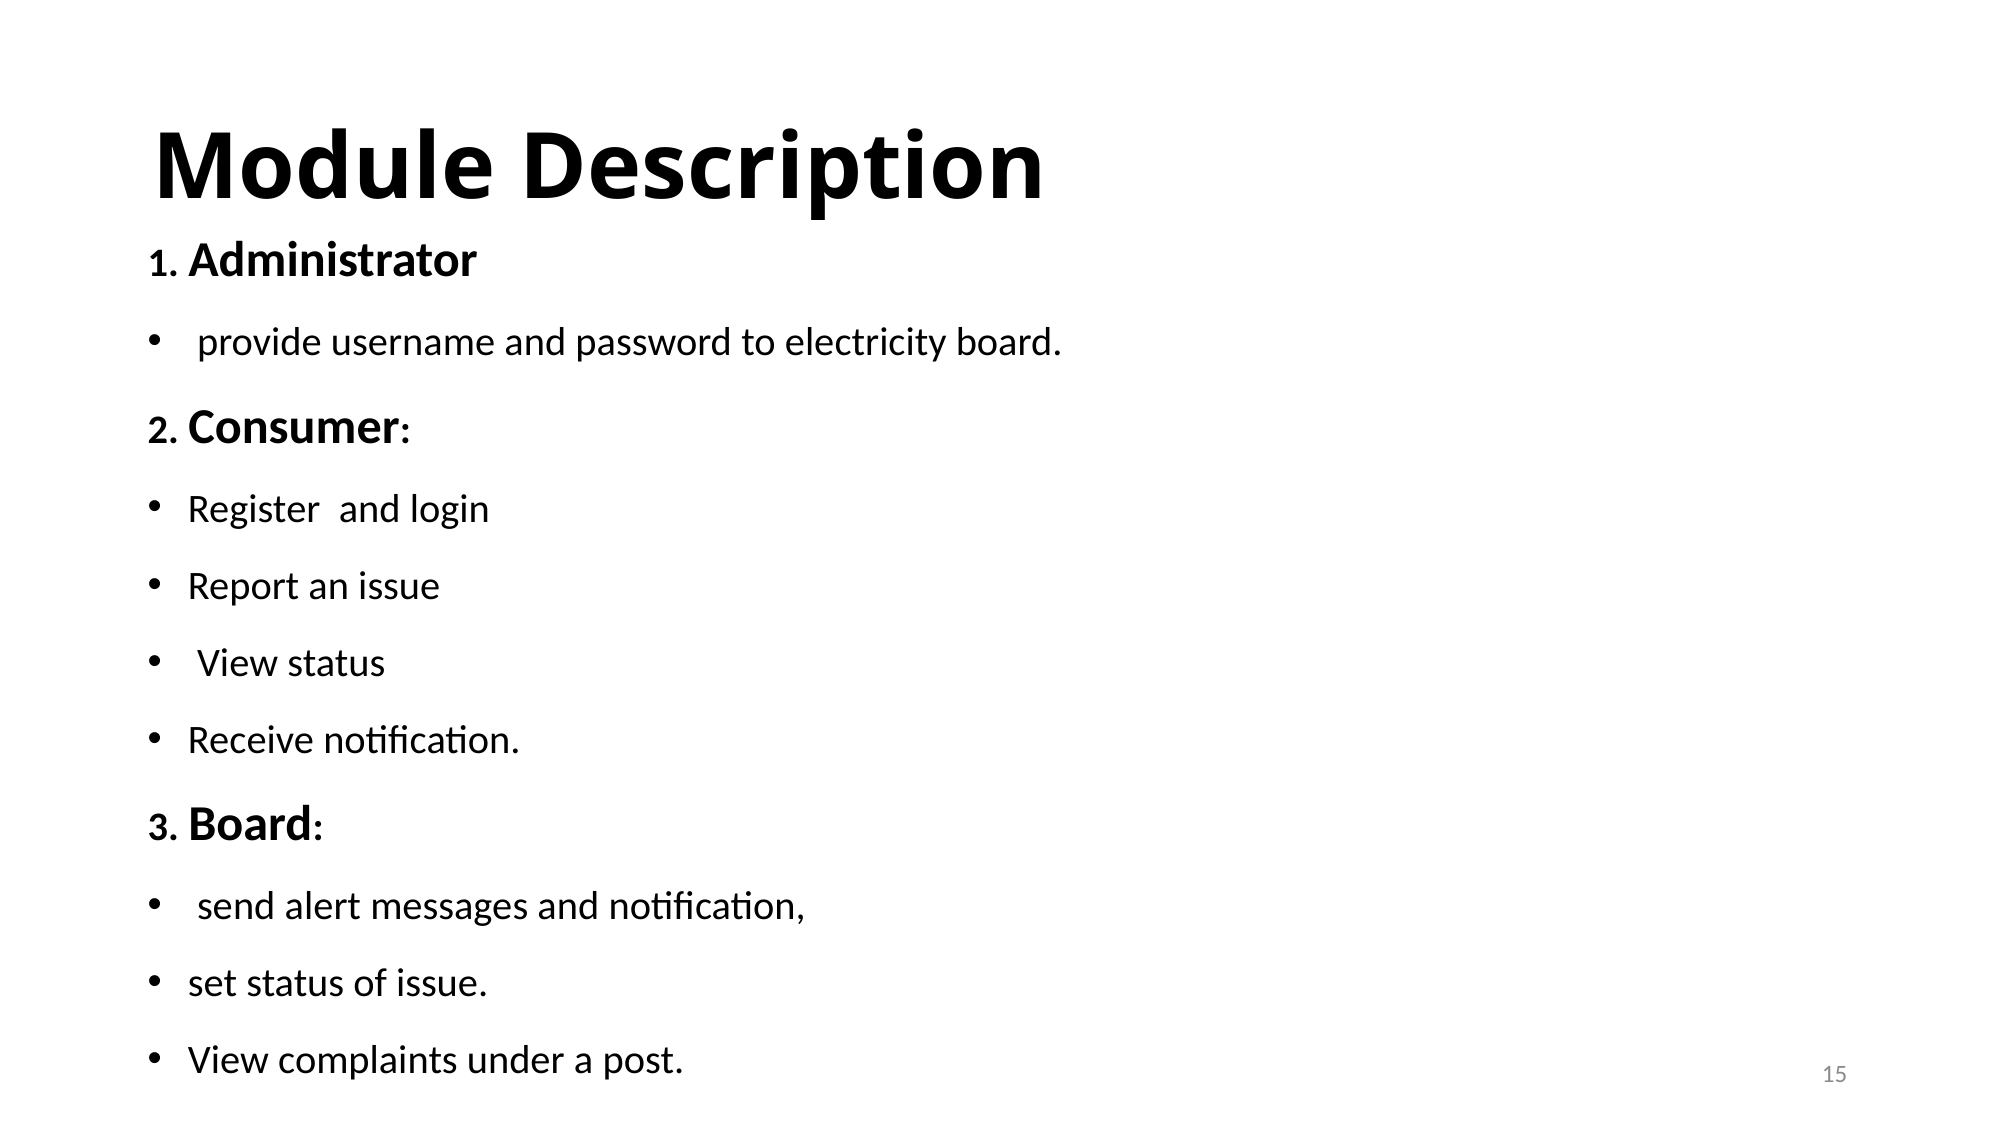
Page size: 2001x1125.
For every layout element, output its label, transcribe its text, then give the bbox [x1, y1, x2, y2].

title Module Description [137, 59, 1863, 278]
list 1. Administrator provide username and password to electricity board. 2. Consumer: Register and login Report an issue View status Receive notification. 3. Board: send alert messages and notification, set status of issue. View complaints under a post. [132, 215, 1858, 1096]
slide_number 15 [1412, 1042, 1863, 1103]
